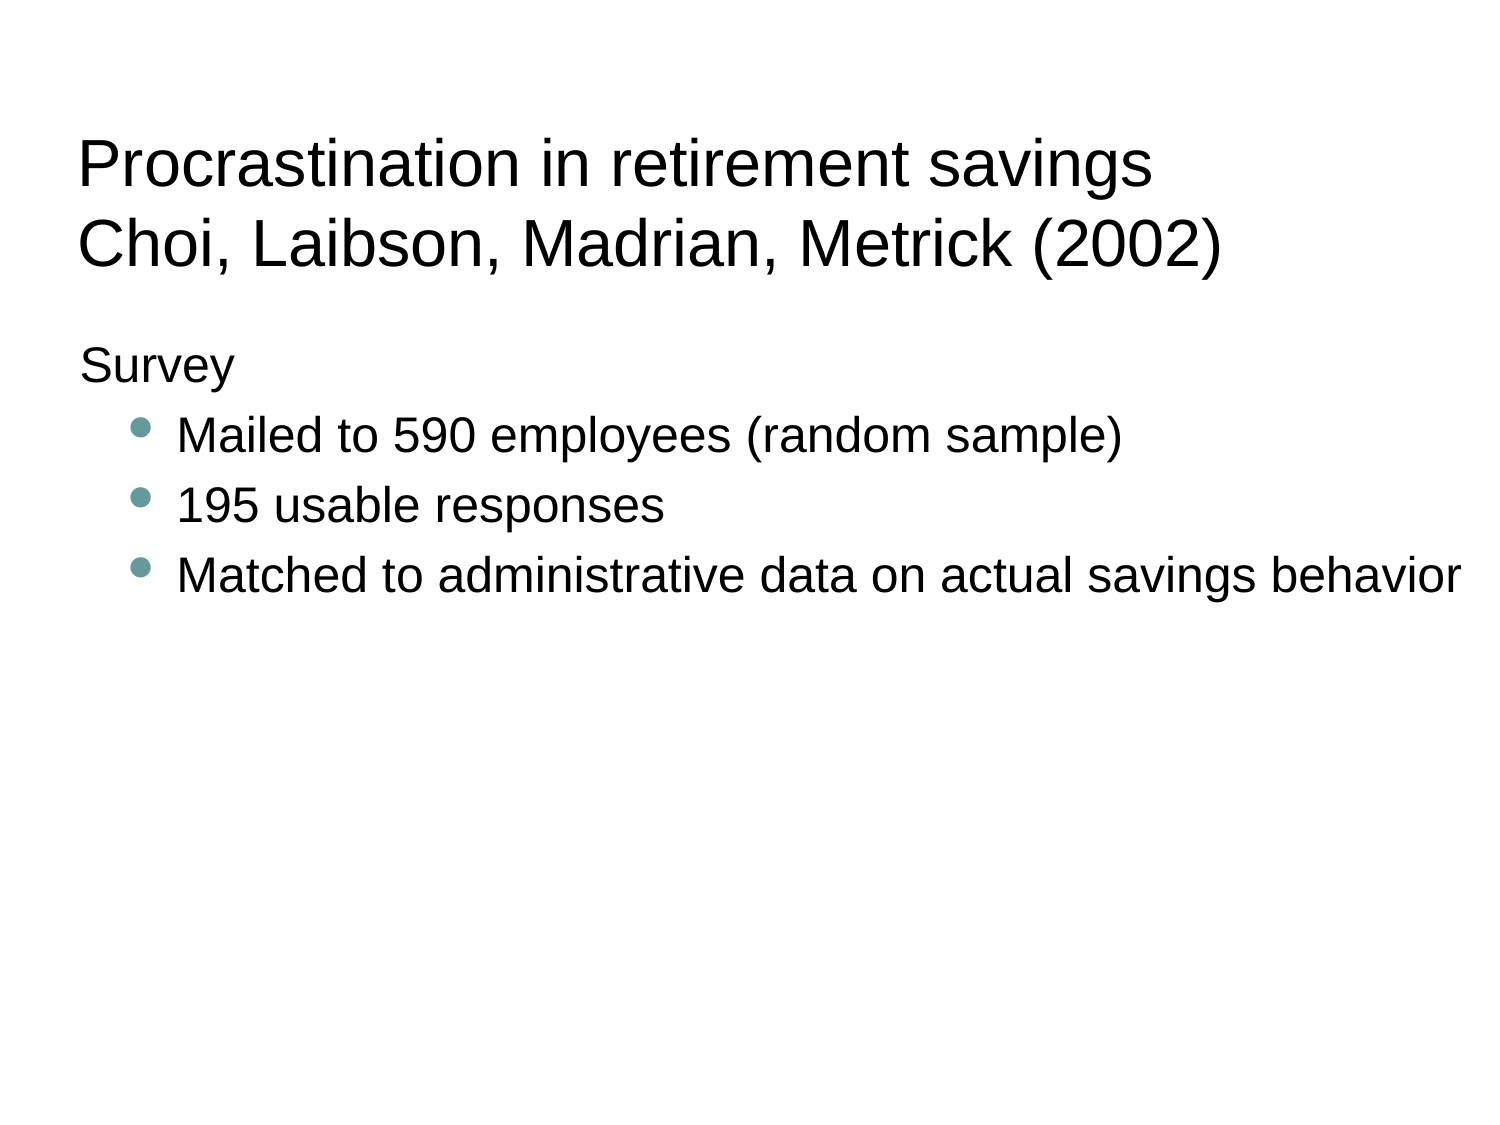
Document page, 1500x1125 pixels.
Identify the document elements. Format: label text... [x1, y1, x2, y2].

list Survey Mailed to 590 employees (random sample) 195 usable responses Matched to administrative data on actual savings behavior [64, 324, 1500, 1009]
title Procrastination in retirement savings Choi, Laibson, Madrian, Metrick (2002) [62, 99, 1451, 288]
